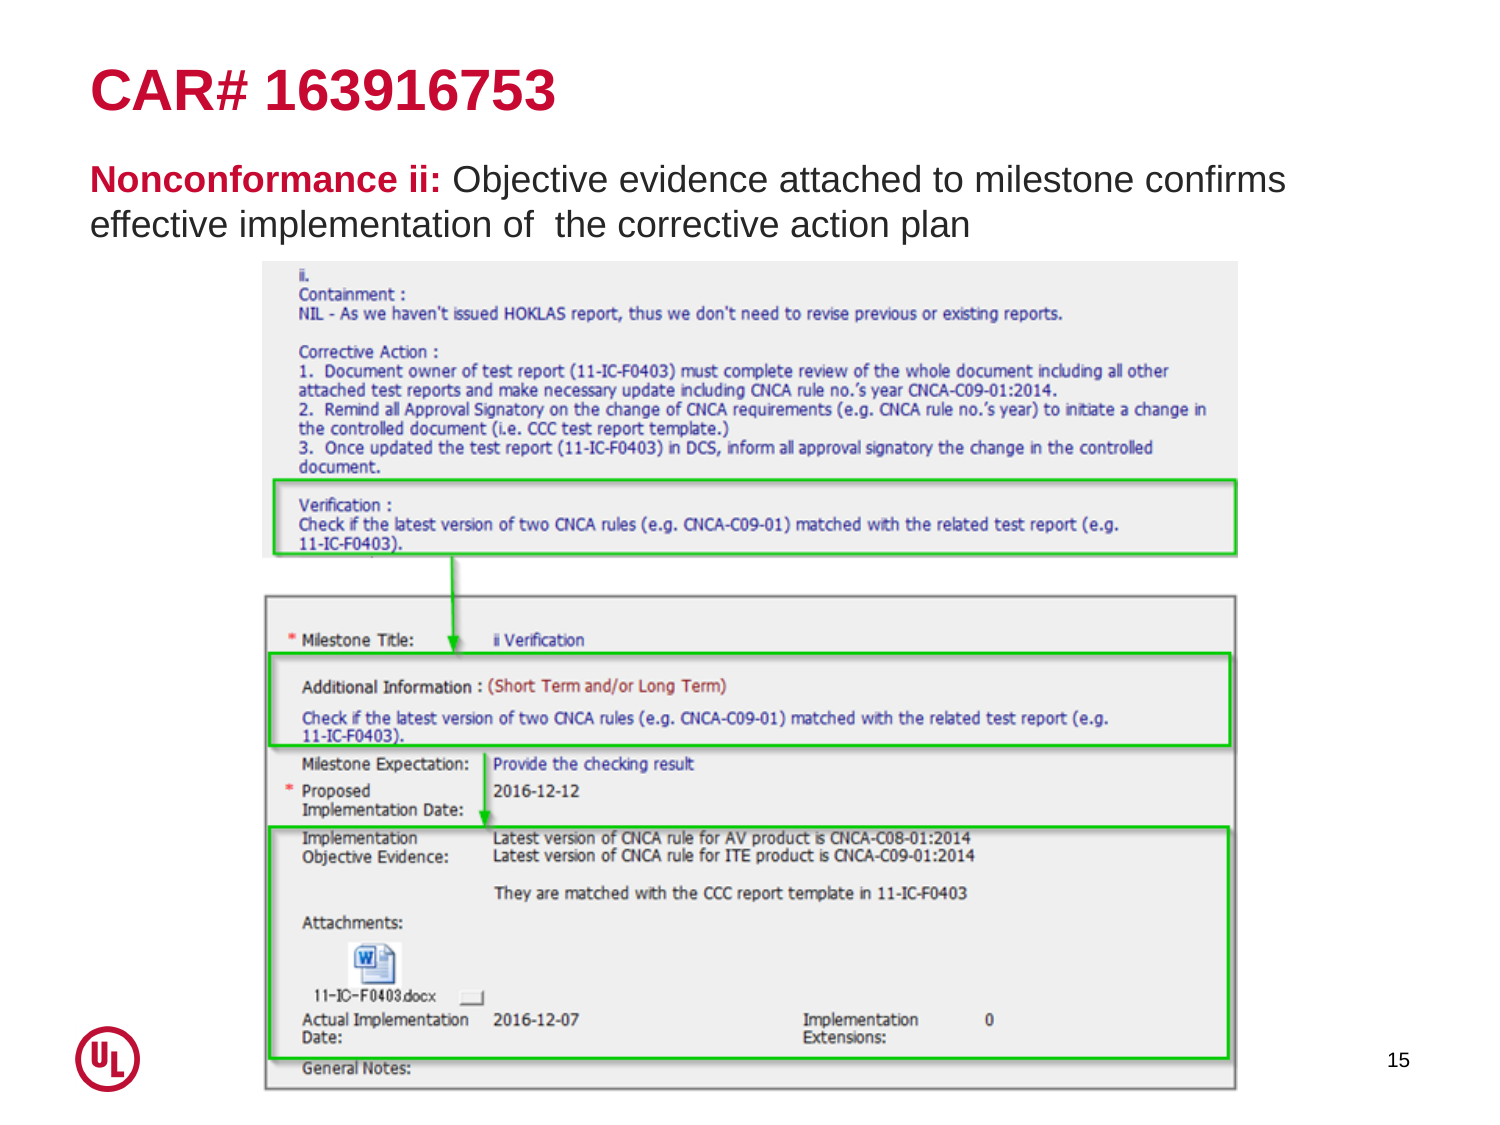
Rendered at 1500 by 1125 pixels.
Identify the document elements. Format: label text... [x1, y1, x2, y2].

picture [75, 1026, 140, 1092]
title CAR# 163916753 [75, 45, 1425, 147]
text_box Nonconformance ii: Objective evidence attached to milestone confirms effective implementation of the corrective action plan [74, 147, 1425, 253]
slide_number 15 [1319, 1029, 1425, 1090]
picture [261, 261, 1238, 1094]
